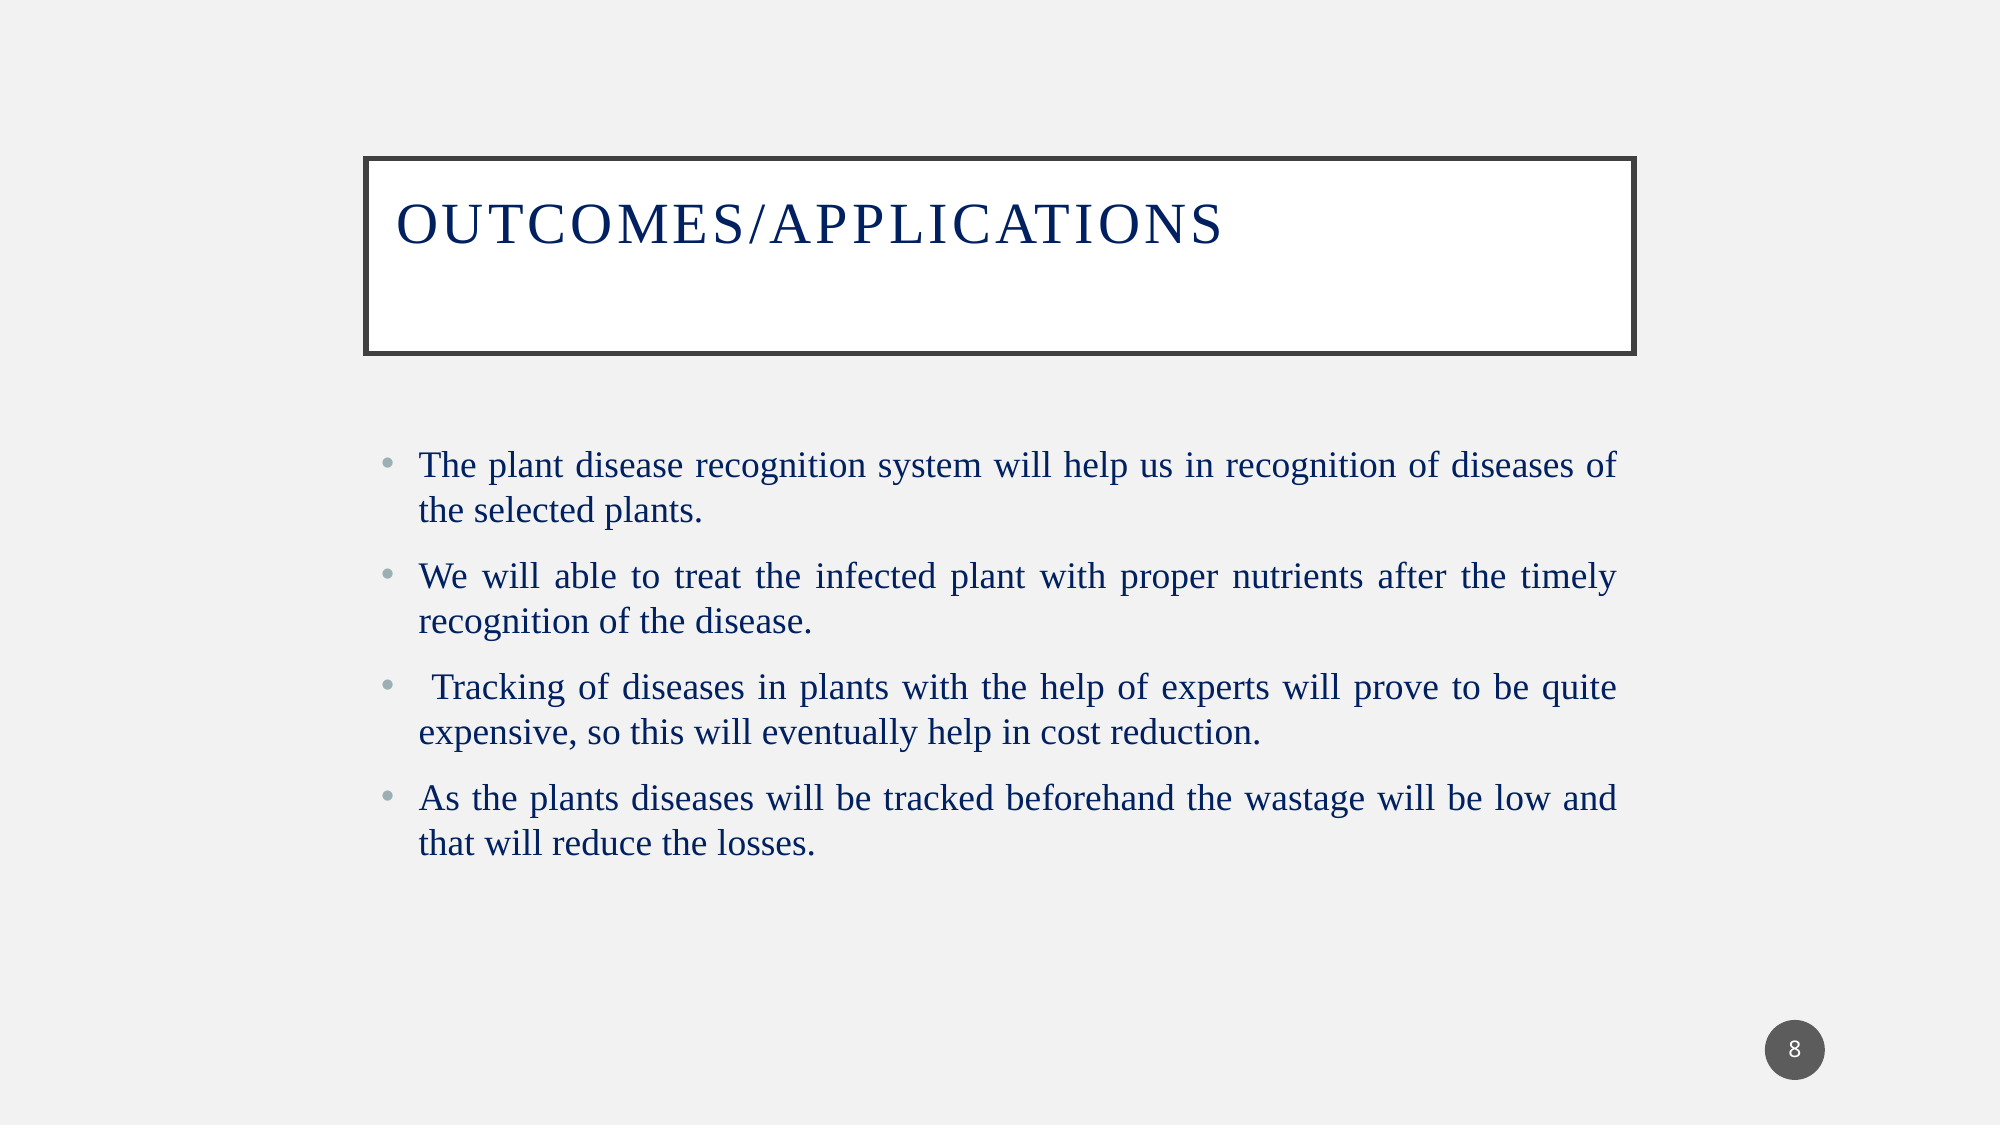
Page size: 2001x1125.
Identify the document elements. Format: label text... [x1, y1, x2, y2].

slide_number 8 [1764, 1019, 1825, 1080]
list The plant disease recognition system will help us in recognition of diseases of the selected plants. We will able to treat the infected plant with proper nutrients after the timely recognition of the disease. Tracking of diseases in plants with the help of experts will prove to be quite expensive, so this will eventually help in cost reduction. As the plants diseases will be tracked beforehand the wastage will be low and that will reduce the losses. [366, 432, 1634, 942]
title Outcomes/Applications [363, 156, 1637, 356]
